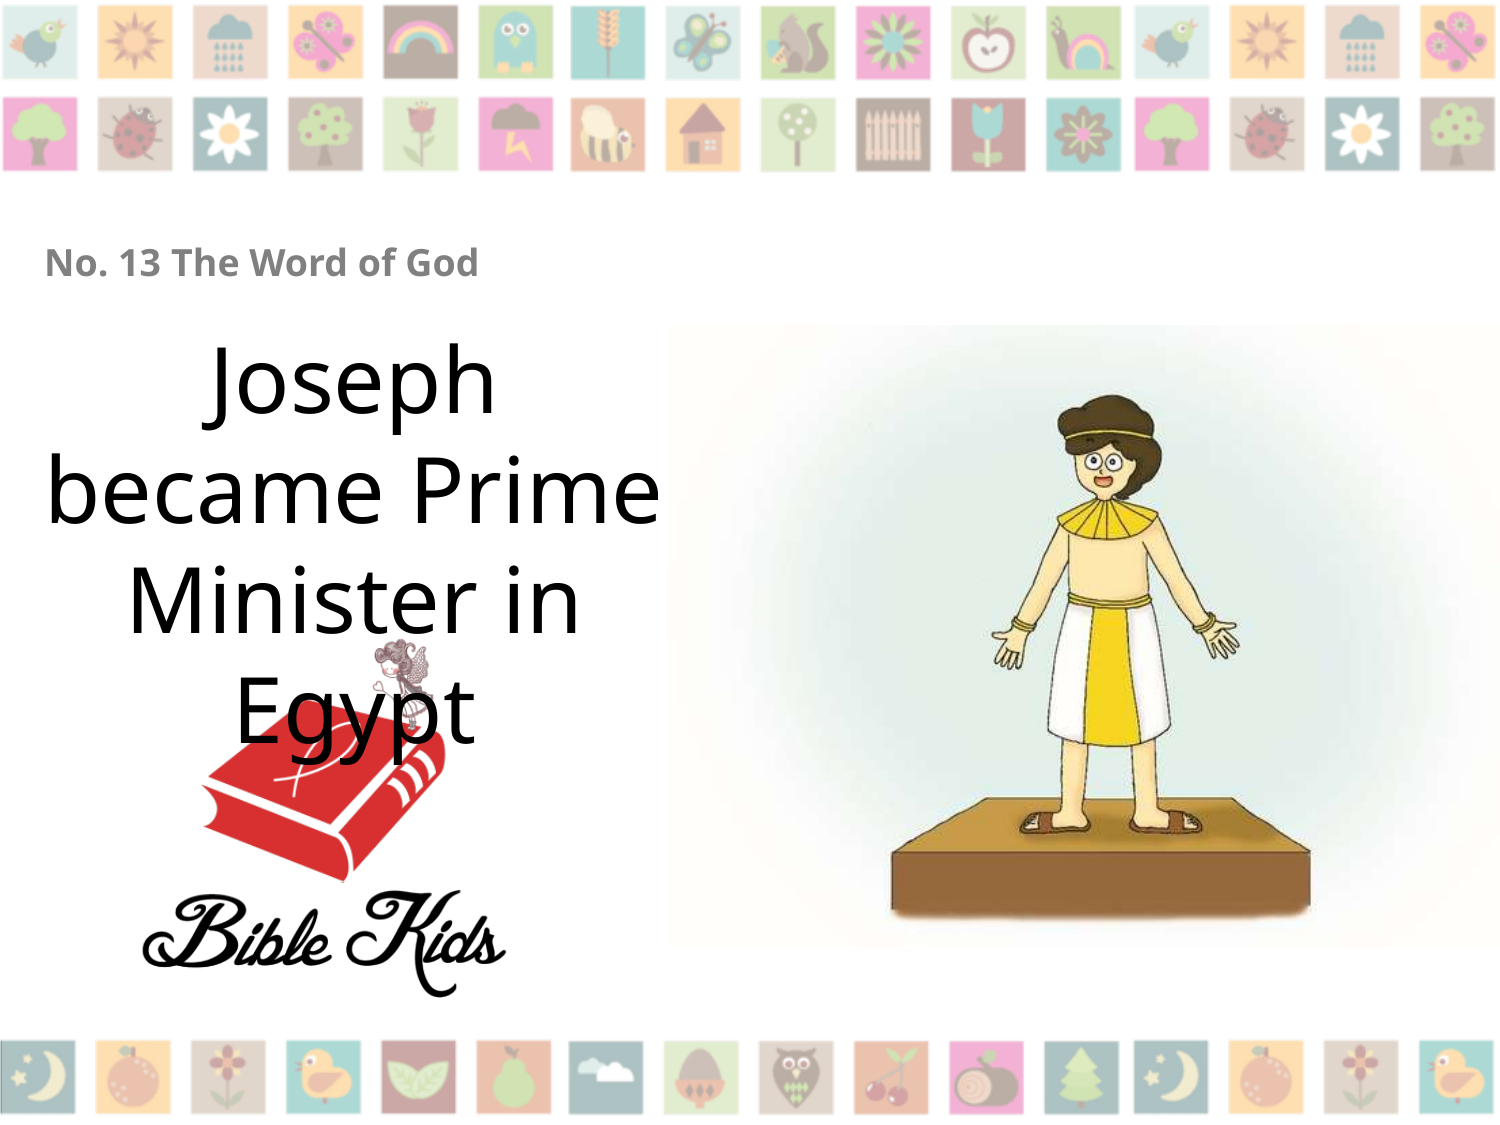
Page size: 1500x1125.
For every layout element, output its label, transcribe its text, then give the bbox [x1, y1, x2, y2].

picture [666, 325, 1500, 948]
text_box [0, 1028, 1500, 1118]
picture [117, 600, 544, 1027]
text_box Joseph became Prime Minister in Egypt [29, 314, 680, 769]
text_box No. 13 The Word of God [29, 231, 543, 292]
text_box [0, 3, 1500, 181]
